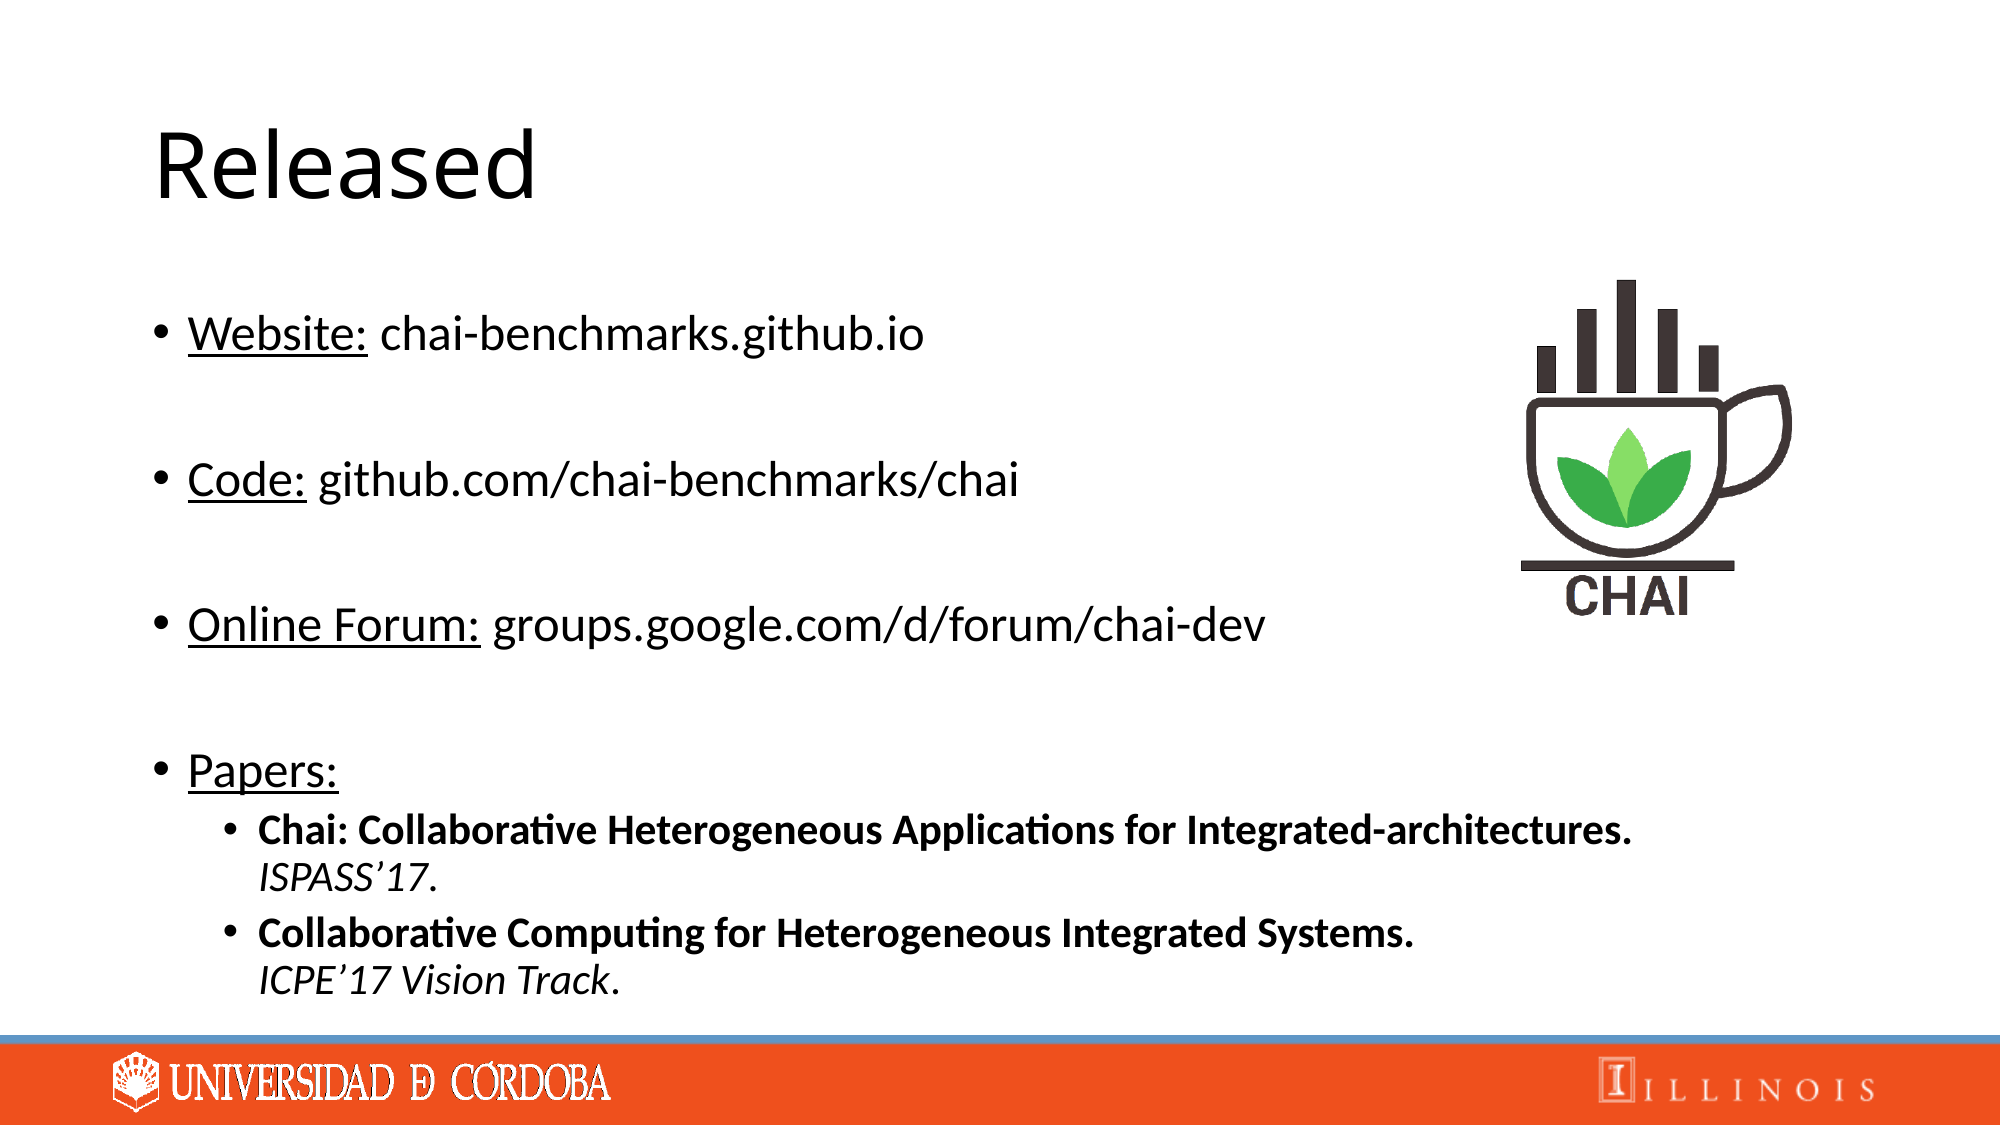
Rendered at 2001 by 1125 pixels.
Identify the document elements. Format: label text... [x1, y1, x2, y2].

list Website: chai-benchmarks.github.io Code: github.com/chai-benchmarks/chai Online Forum: groups.google.com/d/forum/chai-dev Papers: Chai: Collaborative Heterogeneous Applications for Integrated-architectures. ISPASS’17. Collaborative Computing for Heterogeneous Integrated Systems. ICPE’17 Vision Track. [137, 299, 1863, 1014]
title Released [137, 59, 1863, 278]
picture [0, 1035, 2000, 1125]
picture [1519, 277, 1794, 617]
